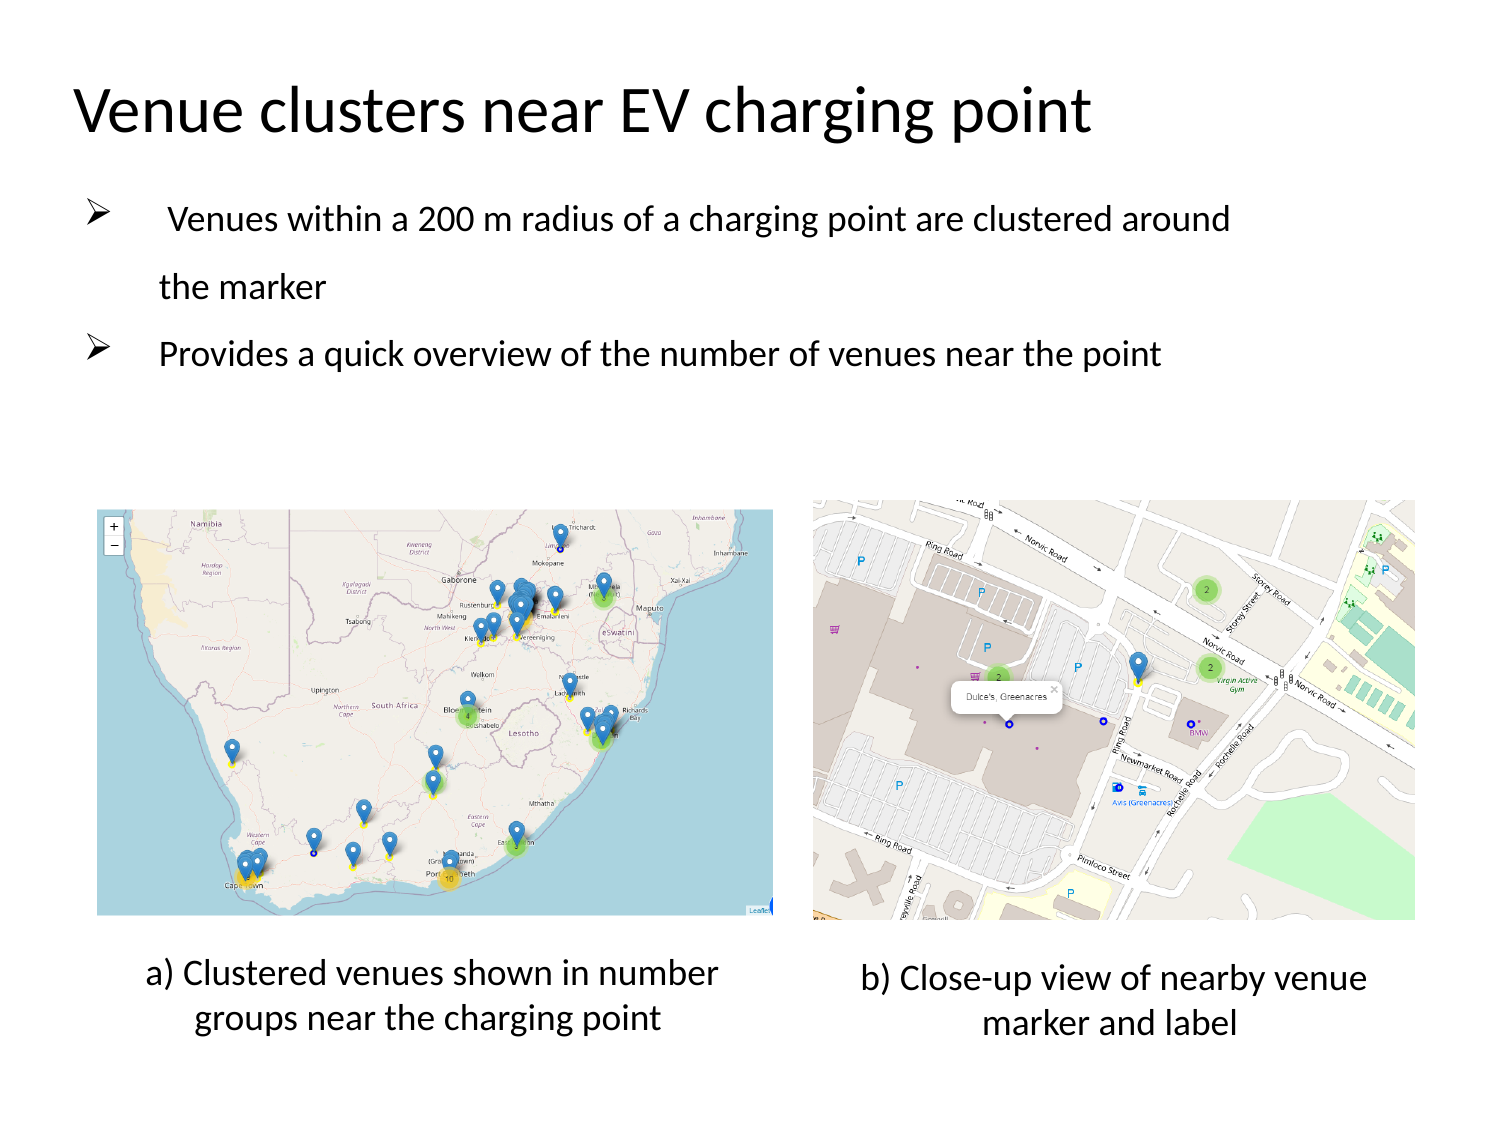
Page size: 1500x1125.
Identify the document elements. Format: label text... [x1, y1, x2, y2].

text_box Venues within a 200 m radius of a charging point are clustered around the marker Provides a quick overview of the number of venues near the point [69, 119, 1275, 584]
text_box Venue clusters near EV charging point [58, 58, 1425, 164]
text_box a) Clustered venues shown in number groups near the charging point [102, 940, 764, 1046]
picture [812, 500, 1415, 920]
text_box b) Close-up view of nearby venue marker and label [825, 945, 1404, 1051]
picture [96, 507, 773, 916]
